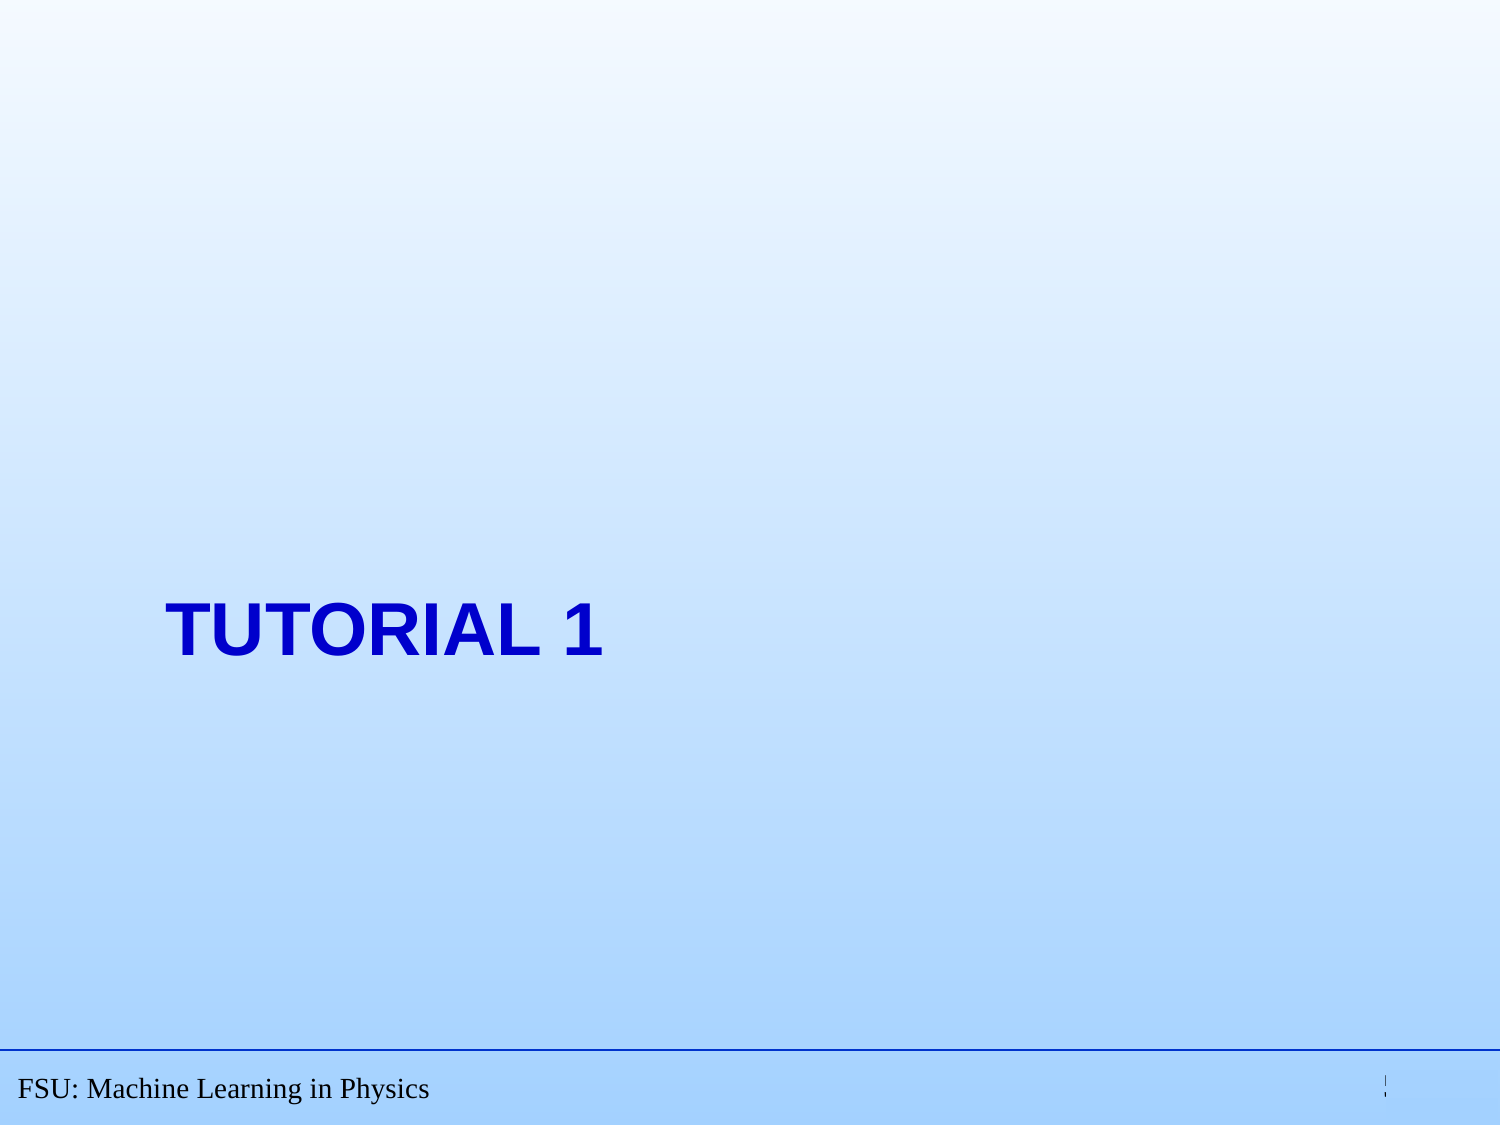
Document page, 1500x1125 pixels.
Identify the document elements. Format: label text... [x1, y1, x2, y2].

title Tutorial 1 [149, 463, 1426, 788]
